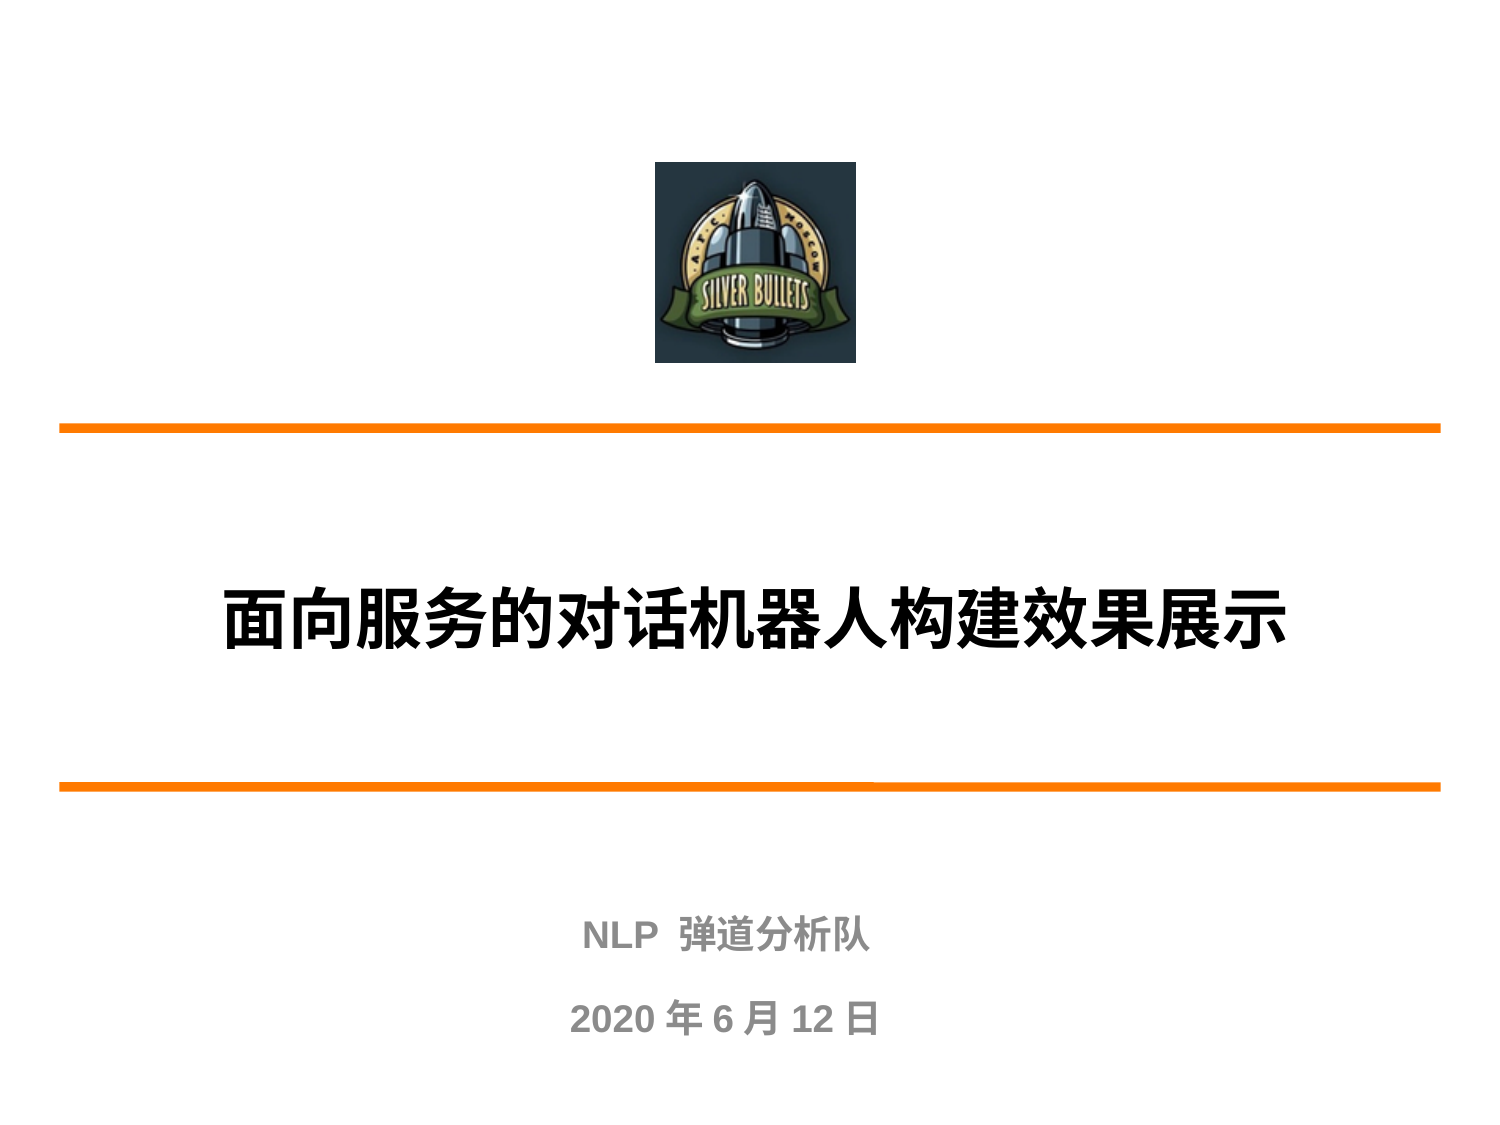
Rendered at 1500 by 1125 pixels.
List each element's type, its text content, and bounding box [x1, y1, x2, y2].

list NLP 弹道分析队 [561, 881, 892, 965]
picture [655, 161, 857, 363]
text_box 2020年6月12日 [536, 986, 916, 1047]
title 面向服务的对话机器人构建效果展示 [29, 431, 1483, 764]
